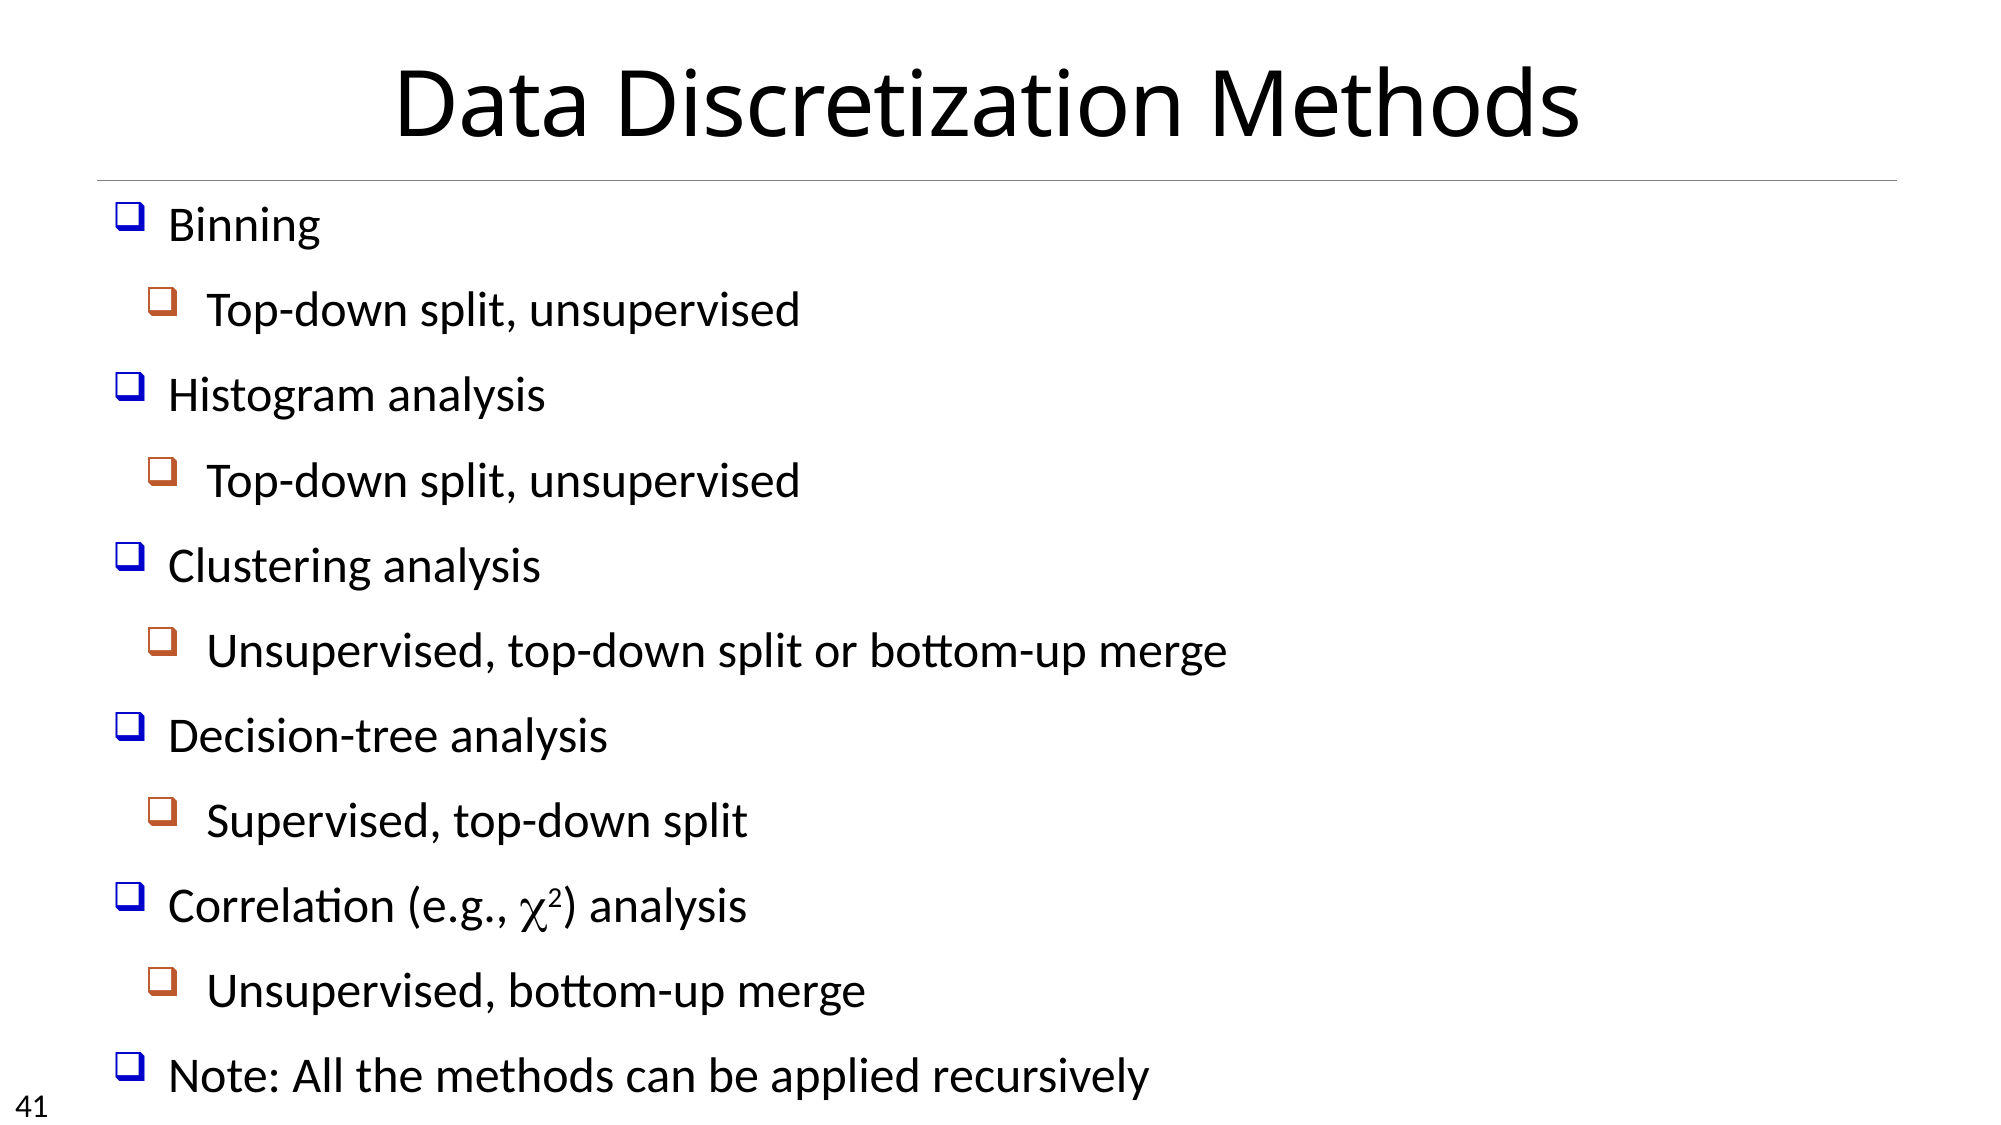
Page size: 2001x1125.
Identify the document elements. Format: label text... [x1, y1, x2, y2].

title Data Discretization Methods [249, 37, 1725, 163]
list Binning Top-down split, unsupervised Histogram analysis Top-down split, unsupervised Clustering analysis Unsupervised, top-down split or bottom-up merge Decision-tree analysis Supervised, top-down split Correlation (e.g., 2) analysis Unsupervised, bottom-up merge Note: All the methods can be applied recursively [97, 184, 1829, 1125]
